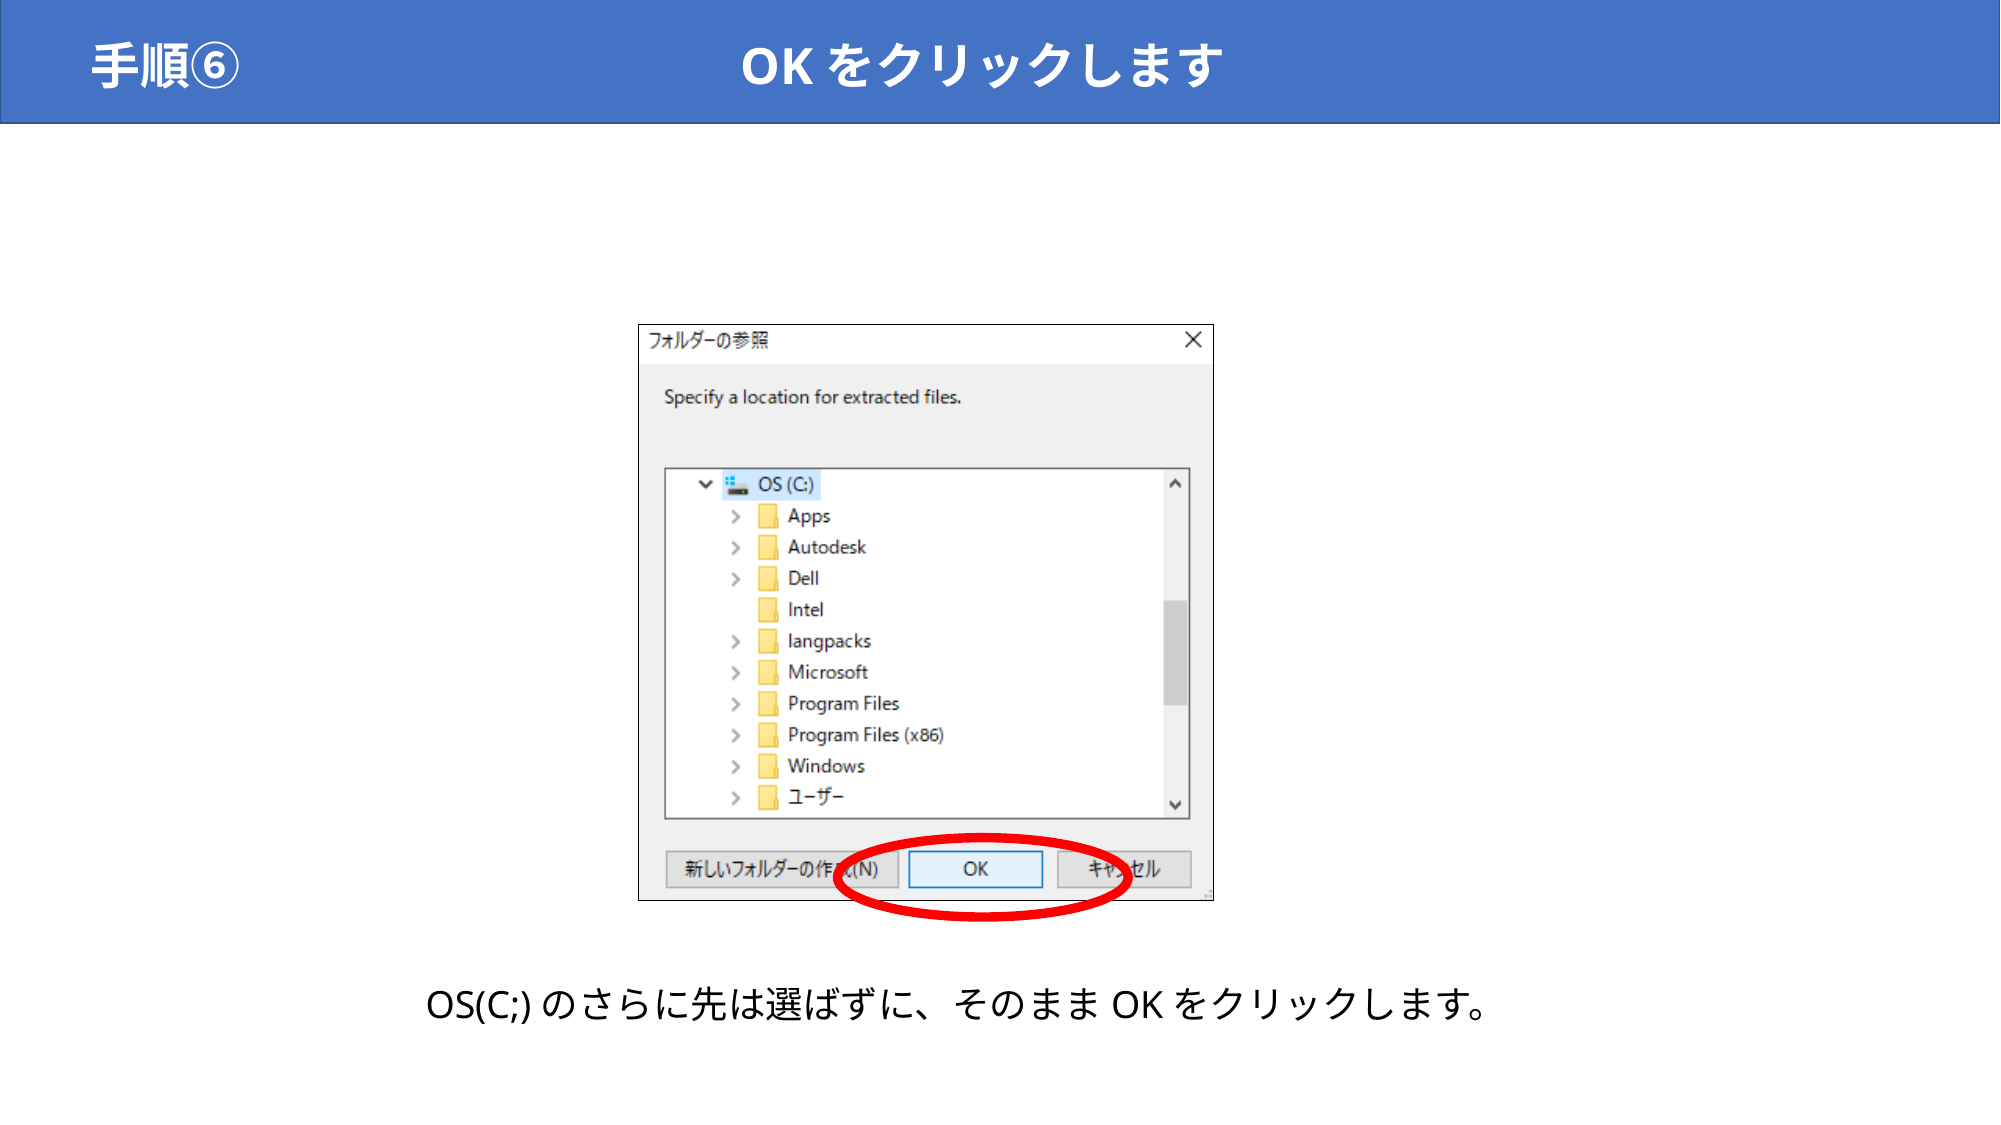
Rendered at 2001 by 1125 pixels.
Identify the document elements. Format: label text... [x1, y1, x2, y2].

text_box OS(C;)のさらに先は選ばずに、そのままOKをクリックします。 [256, 973, 1676, 1034]
picture [638, 324, 1214, 901]
text_box [0, 0, 2000, 124]
text_box 手順⑥ [75, 27, 256, 147]
text_box [863, 901, 1103, 919]
text_box OKをクリックします [165, 27, 1800, 102]
